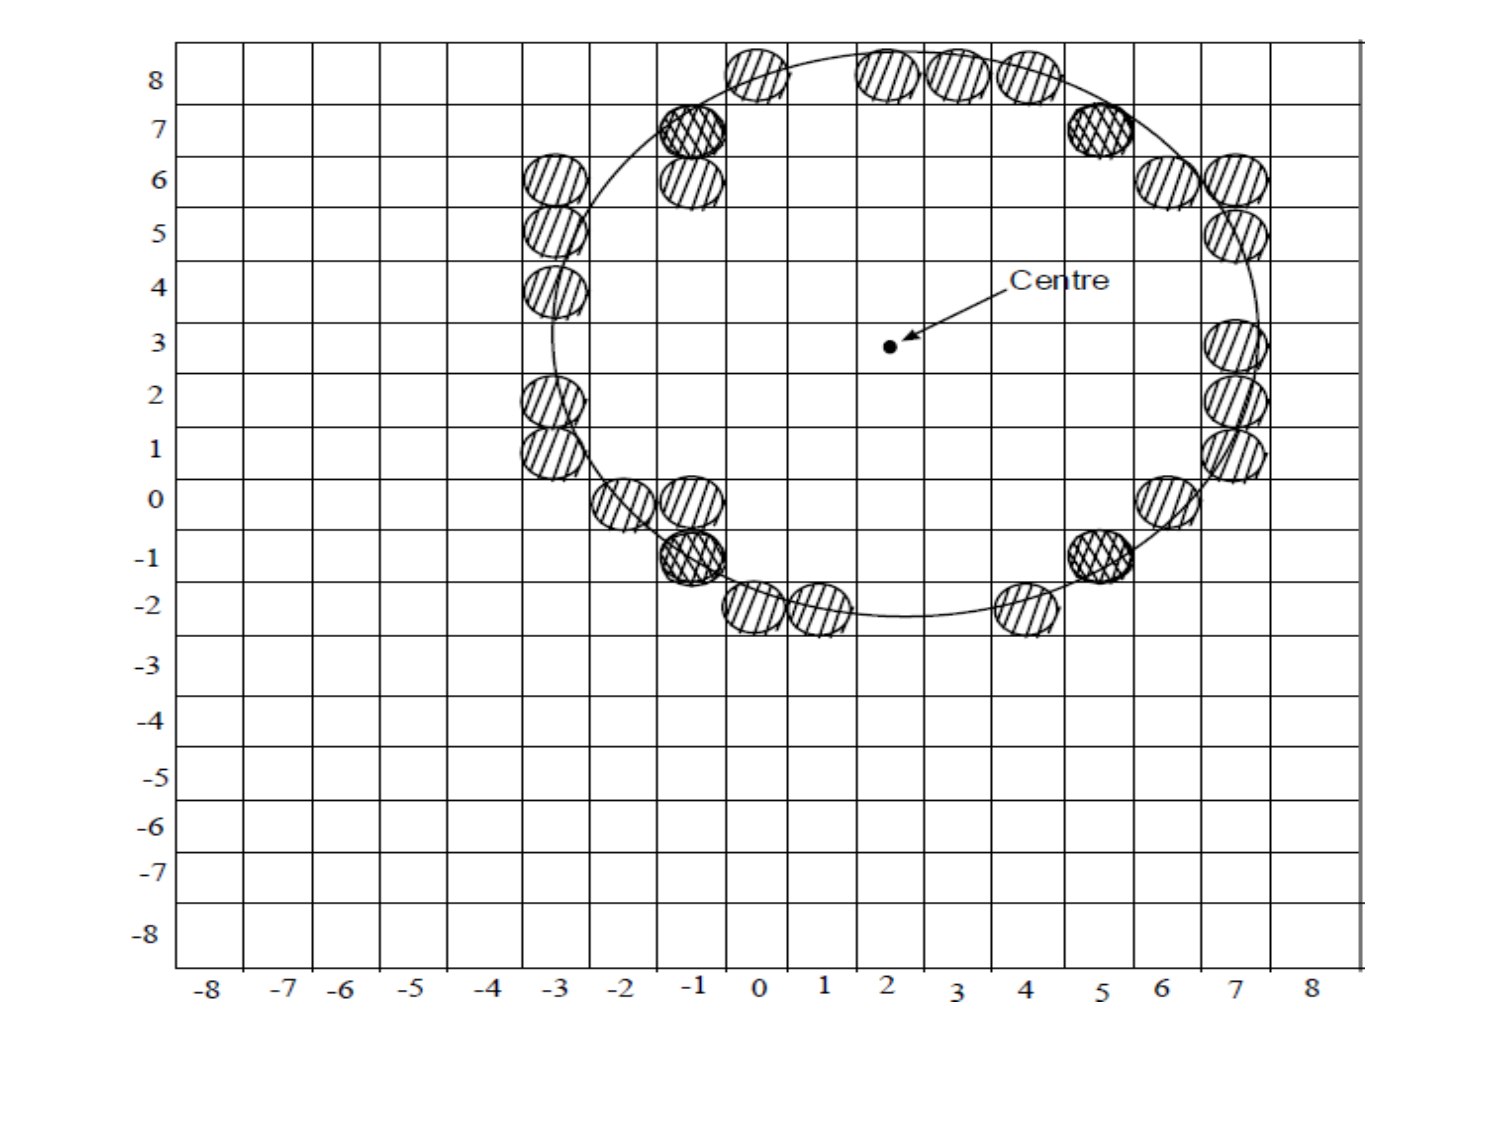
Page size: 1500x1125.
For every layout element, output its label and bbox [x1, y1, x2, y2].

picture [130, 38, 1365, 1002]
